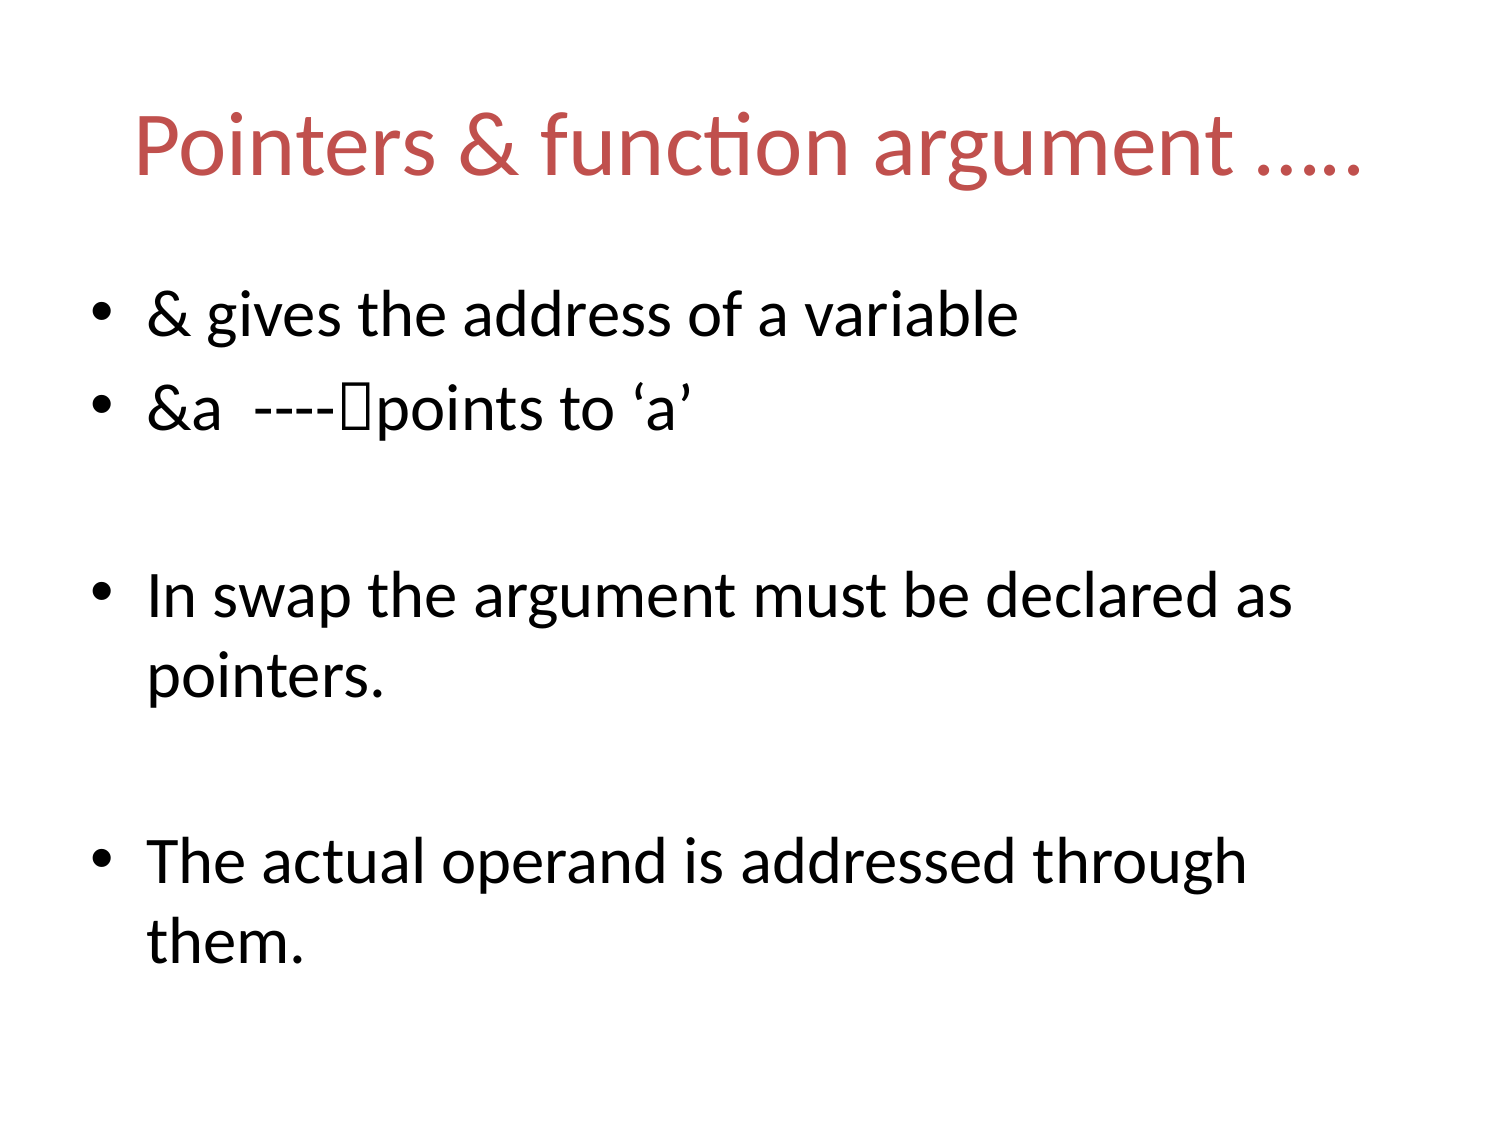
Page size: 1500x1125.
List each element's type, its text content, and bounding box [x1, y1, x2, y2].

list & gives the address of a variable &a ----points to ‘a’ In swap the argument must be declared as pointers. The actual operand is addressed through them. [75, 262, 1425, 1005]
title Pointers & function argument ….. [75, 45, 1425, 233]
